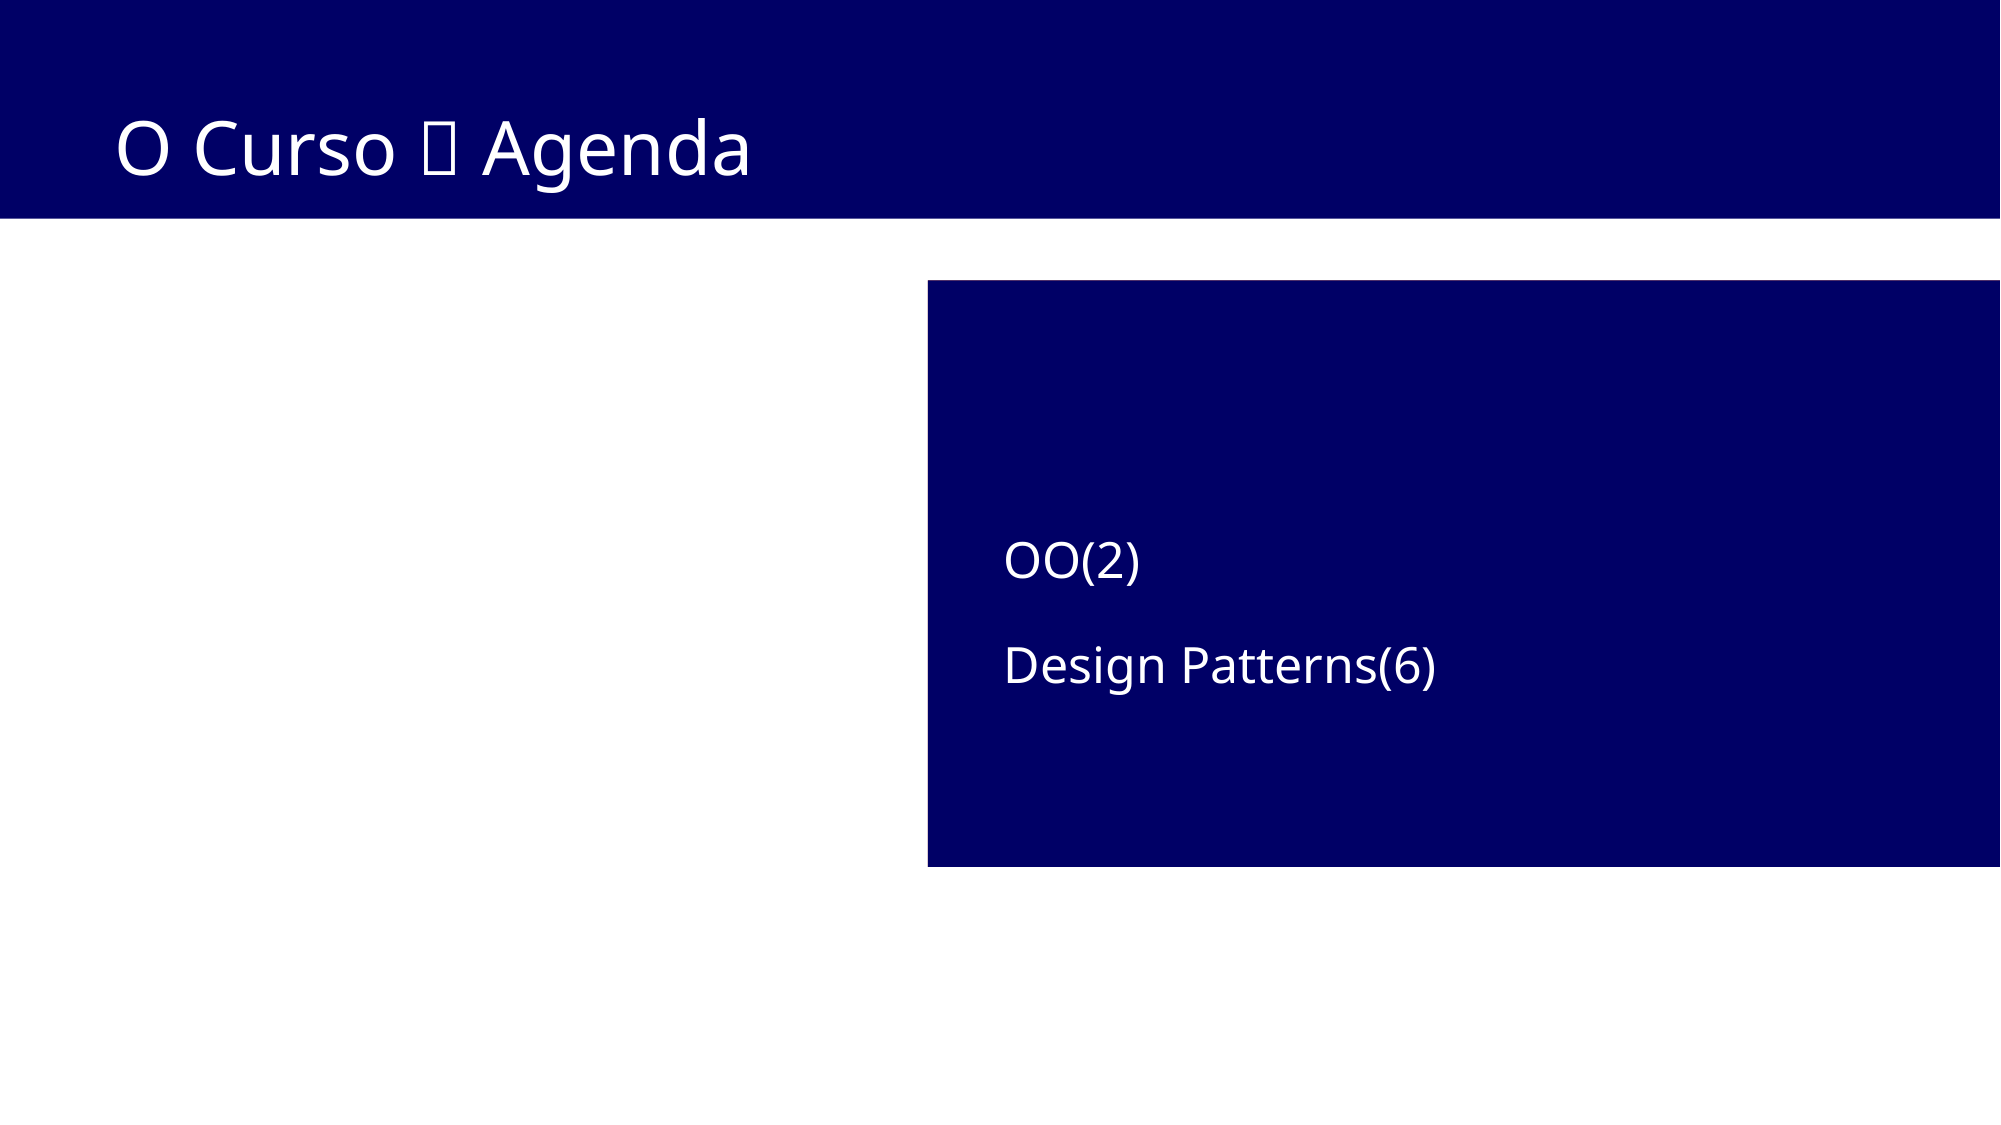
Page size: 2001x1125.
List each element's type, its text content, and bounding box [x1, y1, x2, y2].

list OO(2) Design Patterns(6) [988, 363, 1950, 828]
text_box O Curso  Agenda [99, 0, 1863, 199]
